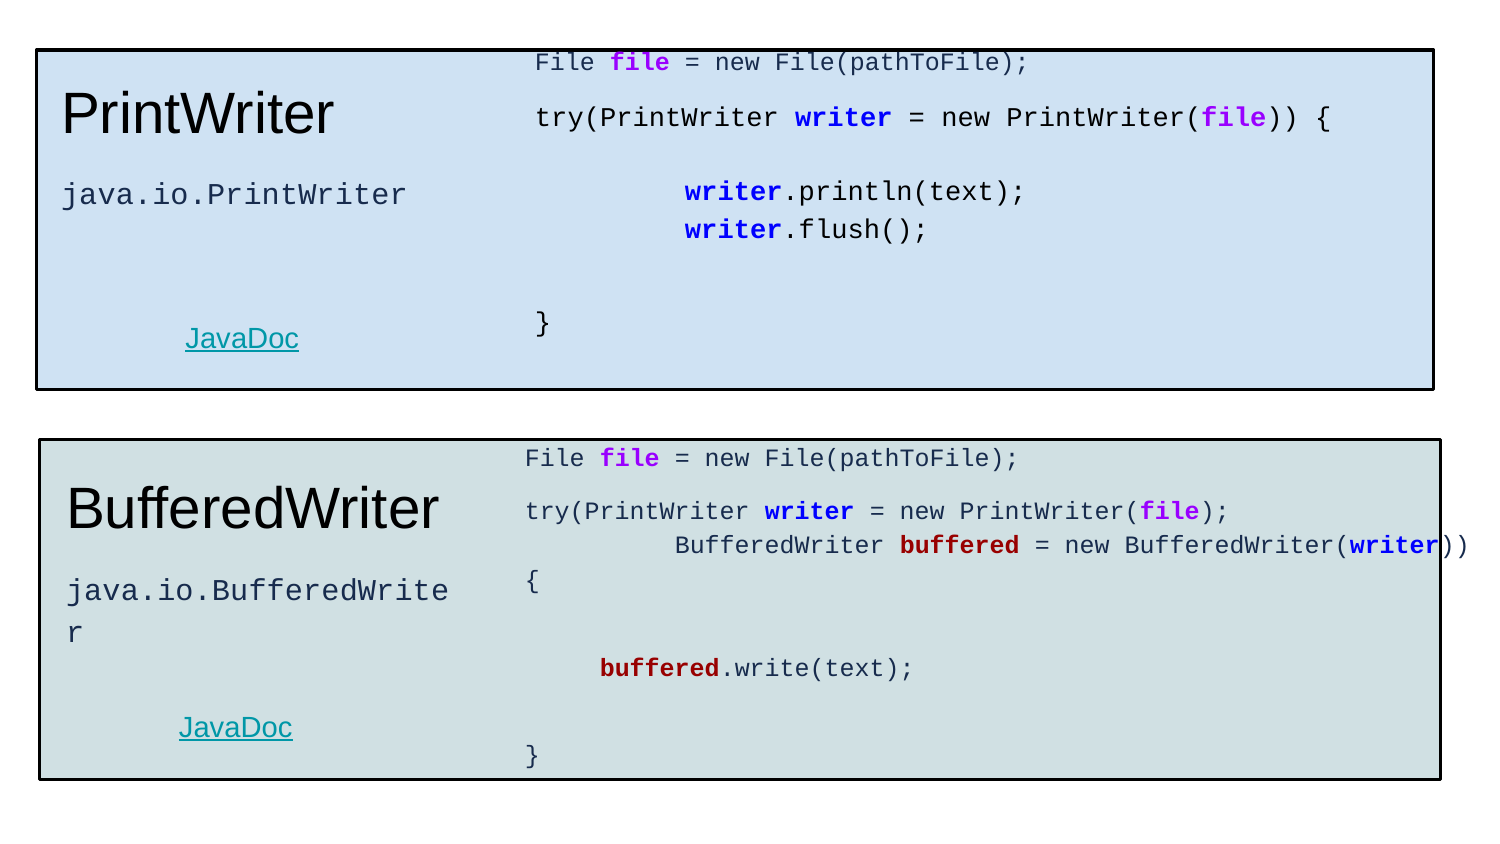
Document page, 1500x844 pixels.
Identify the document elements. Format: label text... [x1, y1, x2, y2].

text_box File file = new File(pathToFile); try(PrintWriter writer = new PrintWriter(file); BufferedWriter buffered = new BufferedWriter(writer)) { buffered.write(text); } [509, 421, 1487, 736]
text_box [39, 439, 1441, 780]
text_box [36, 49, 1434, 390]
list java.io.BufferedWriter [51, 549, 481, 653]
title PrintWriter [46, 59, 462, 154]
text_box JavaDoc [163, 693, 316, 755]
title BufferedWriter [51, 455, 499, 550]
list java.io.PrintWriter [46, 153, 434, 257]
text_box File file = new File(pathToFile); try(PrintWriter writer = new PrintWriter(file)) { writer.println(text); writer.flush(); } [520, 26, 1441, 366]
text_box JavaDoc [170, 304, 323, 366]
